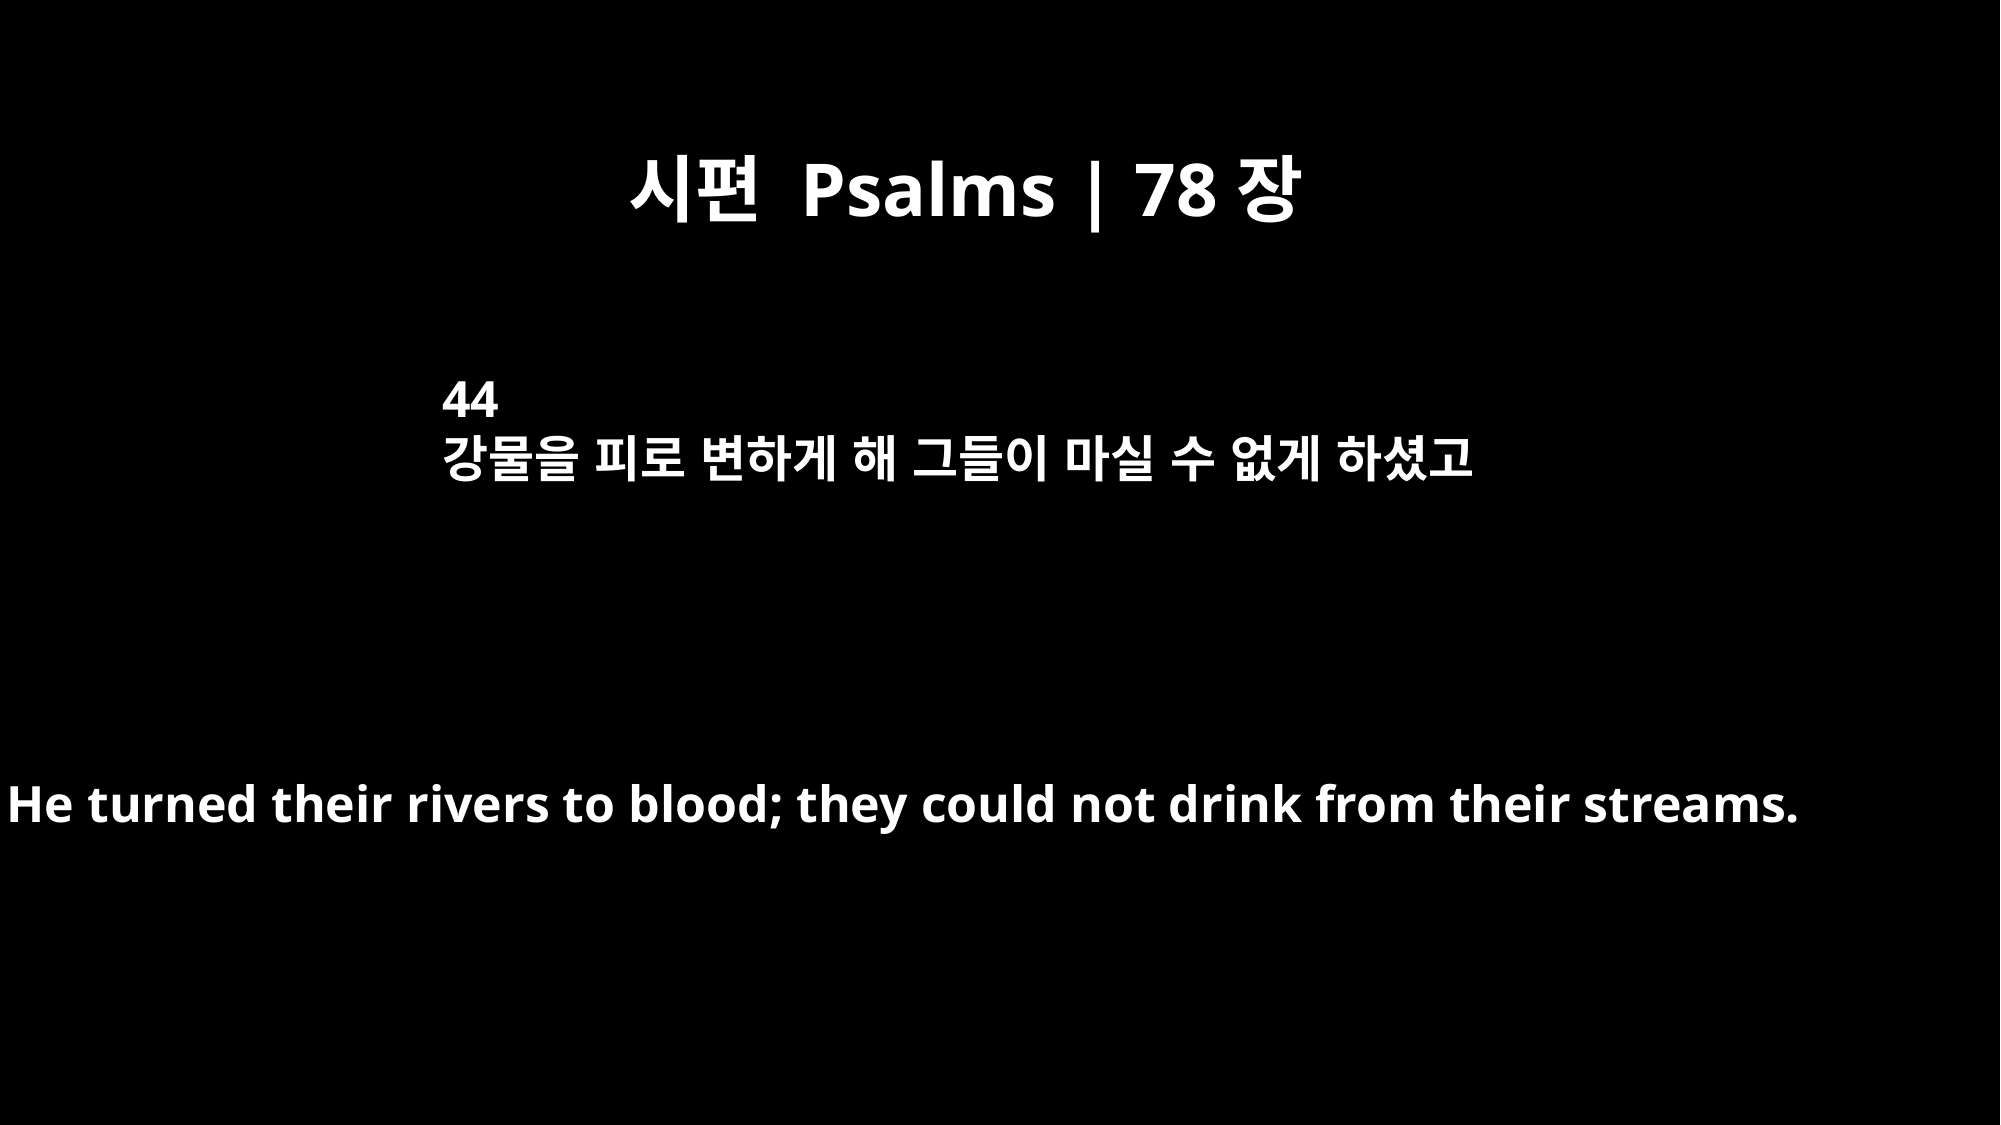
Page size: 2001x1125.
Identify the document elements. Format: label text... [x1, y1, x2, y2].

text_box He turned their rivers to blood; they could not drink from their streams. [0, 764, 1816, 840]
text_box 시편 Psalms | 78장 [613, 136, 1319, 239]
text_box 44 강물을 피로 변하게 해 그들이 마실 수 없게 하셨고 [427, 359, 1490, 495]
